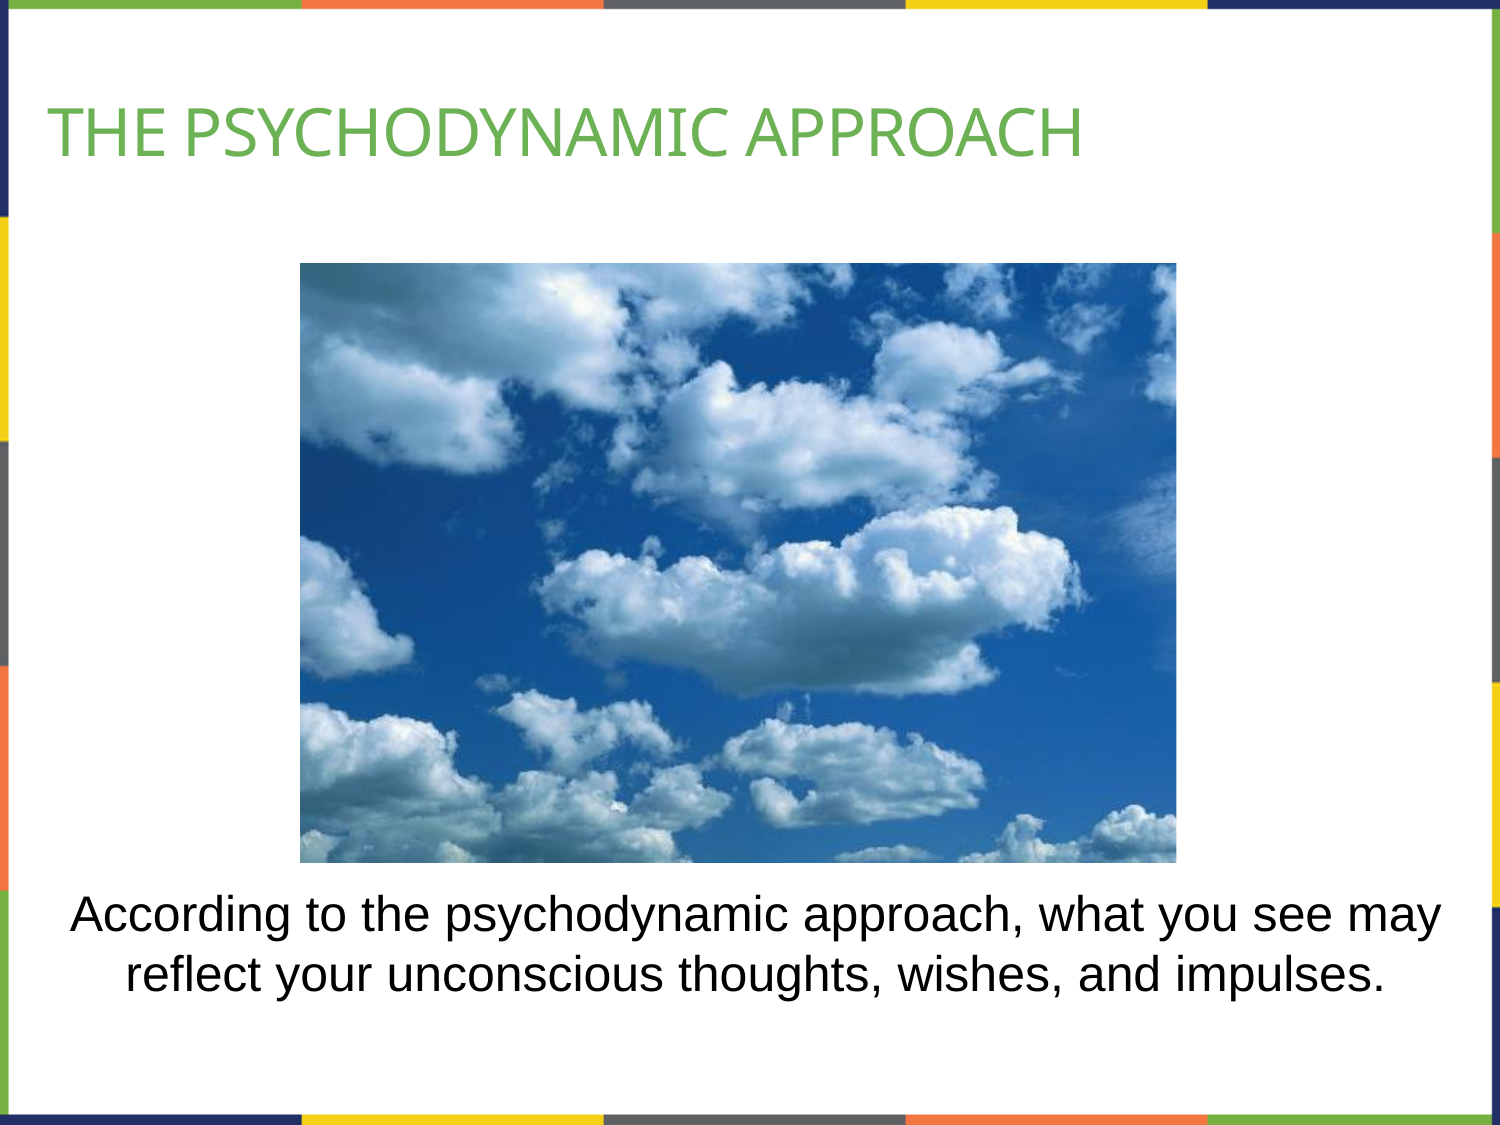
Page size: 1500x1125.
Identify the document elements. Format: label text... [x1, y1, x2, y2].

title The Psychodynamic Approach [32, 62, 1445, 238]
text_box According to the psychodynamic approach, what you see may reflect your unconscious thoughts, wishes, and impulses. [49, 873, 1463, 1009]
picture [0, 0, 1500, 1125]
